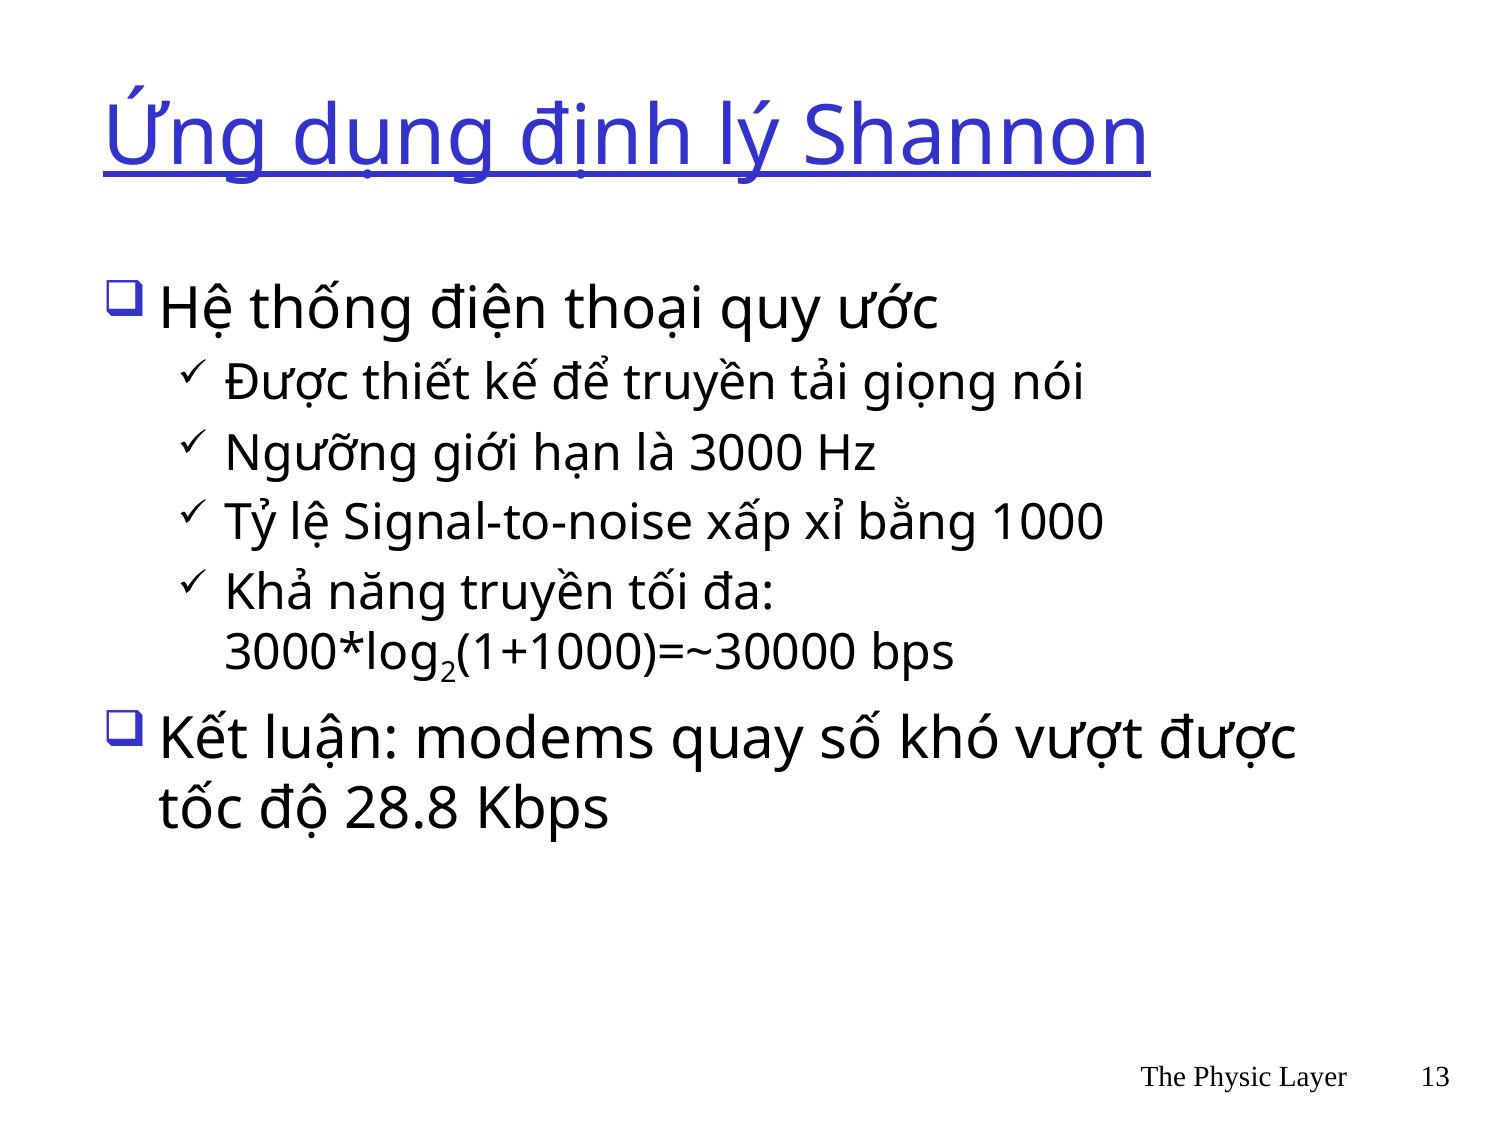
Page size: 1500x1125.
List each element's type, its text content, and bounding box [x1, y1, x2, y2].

footer The Physic Layer [887, 1049, 1362, 1125]
list Hệ thống điện thoại quy ước Được thiết kế để truyền tải giọng nói Ngưỡng giới hạn là 3000 Hz Tỷ lệ Signal-to-noise xấp xỉ bằng 1000 Khả năng truyền tối đa: 3000*log2(1+1000)=~30000 bps Kết luận: modems quay số khó vượt được tốc độ 28.8 Kbps [87, 262, 1363, 1025]
slide_number 13 [1362, 1049, 1466, 1125]
title Ứng dụng định lý Shannon [87, 37, 1363, 225]
